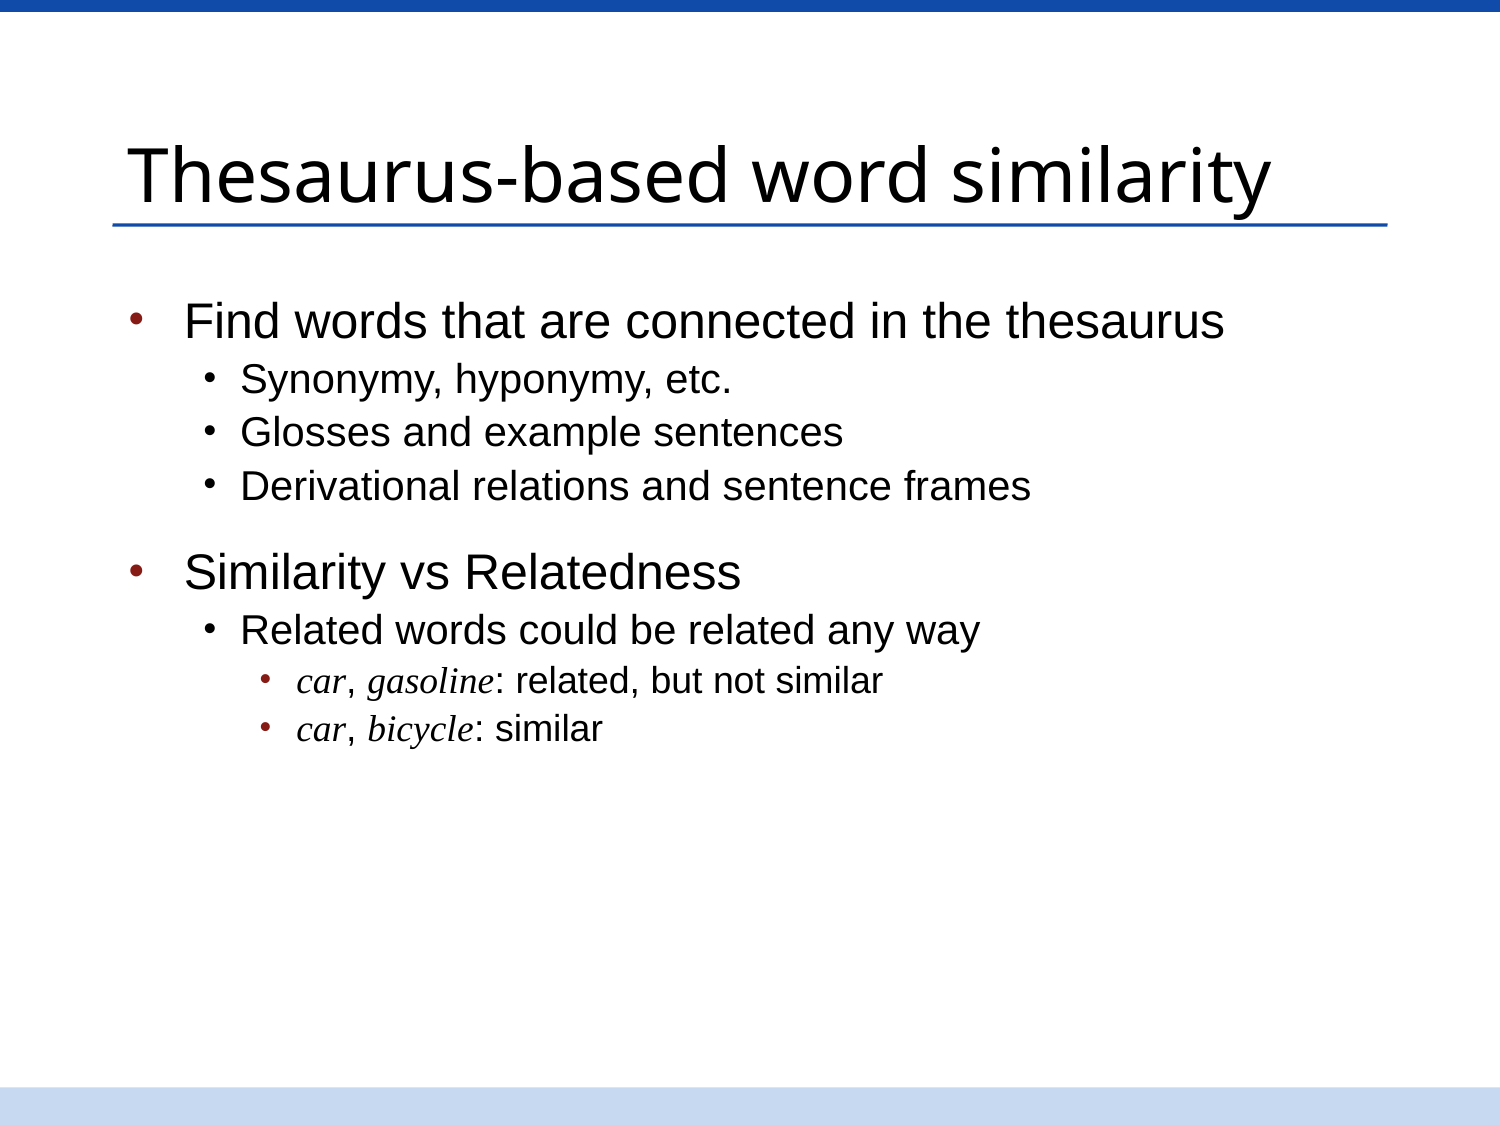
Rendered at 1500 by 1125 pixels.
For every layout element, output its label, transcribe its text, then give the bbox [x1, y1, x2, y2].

title Thesaurus-based word similarity [112, 62, 1388, 226]
list Find words that are connected in the thesaurus Synonymy, hyponymy, etc. Glosses and example sentences Derivational relations and sentence frames Similarity vs Relatedness Related words could be related any way car, gasoline: related, but not similar car, bicycle: similar [112, 287, 1388, 1026]
